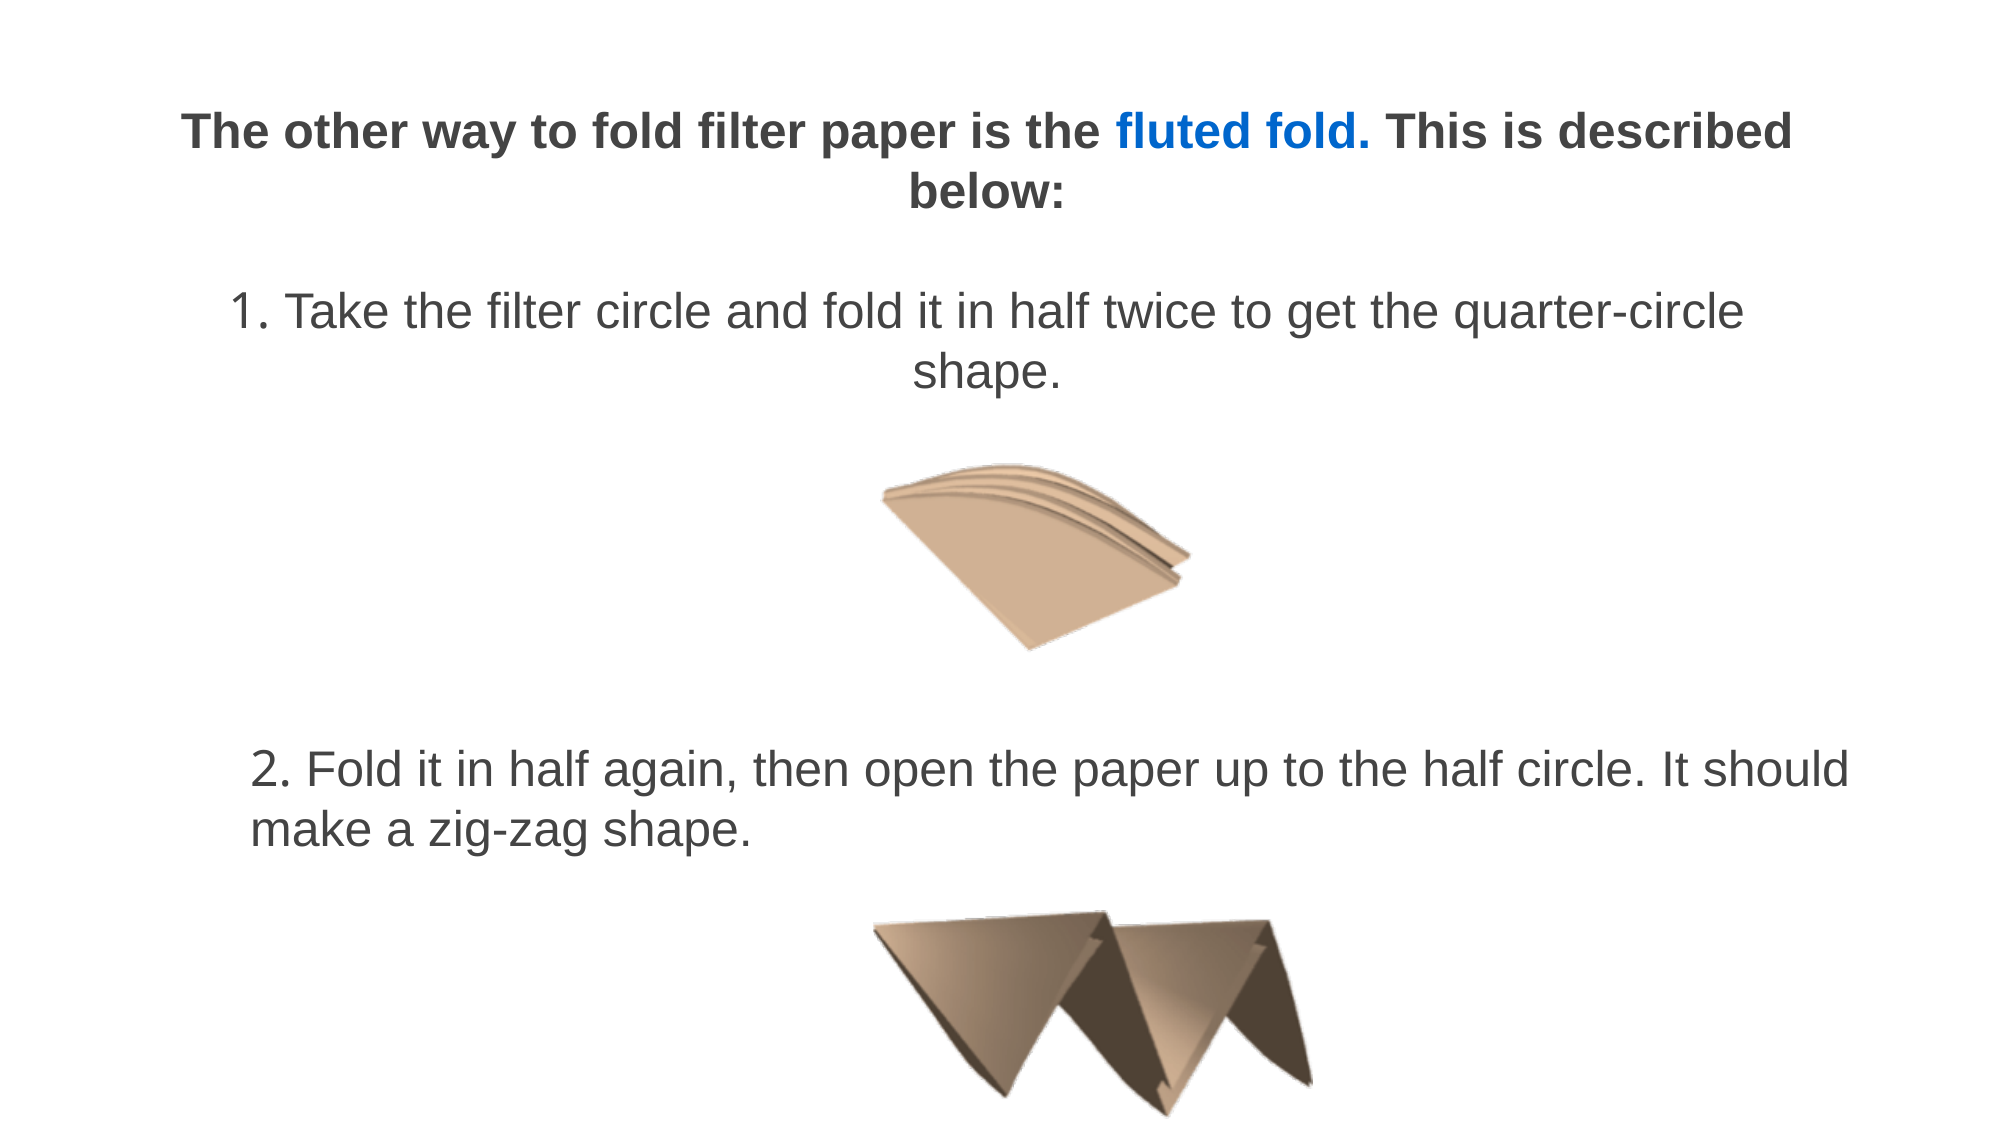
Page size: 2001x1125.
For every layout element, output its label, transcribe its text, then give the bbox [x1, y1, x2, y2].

text_box 2. Fold it in half again, then open the paper up to the half circle. It should make a zig-zag shape. [235, 669, 1975, 864]
picture [873, 906, 1313, 1125]
picture [873, 453, 1194, 660]
text_box The other way to fold filter paper is the fluted fold. This is described below: 1. Take the filter circle and fold it in half twice to get the quarter-circle shape. [145, 91, 1829, 406]
